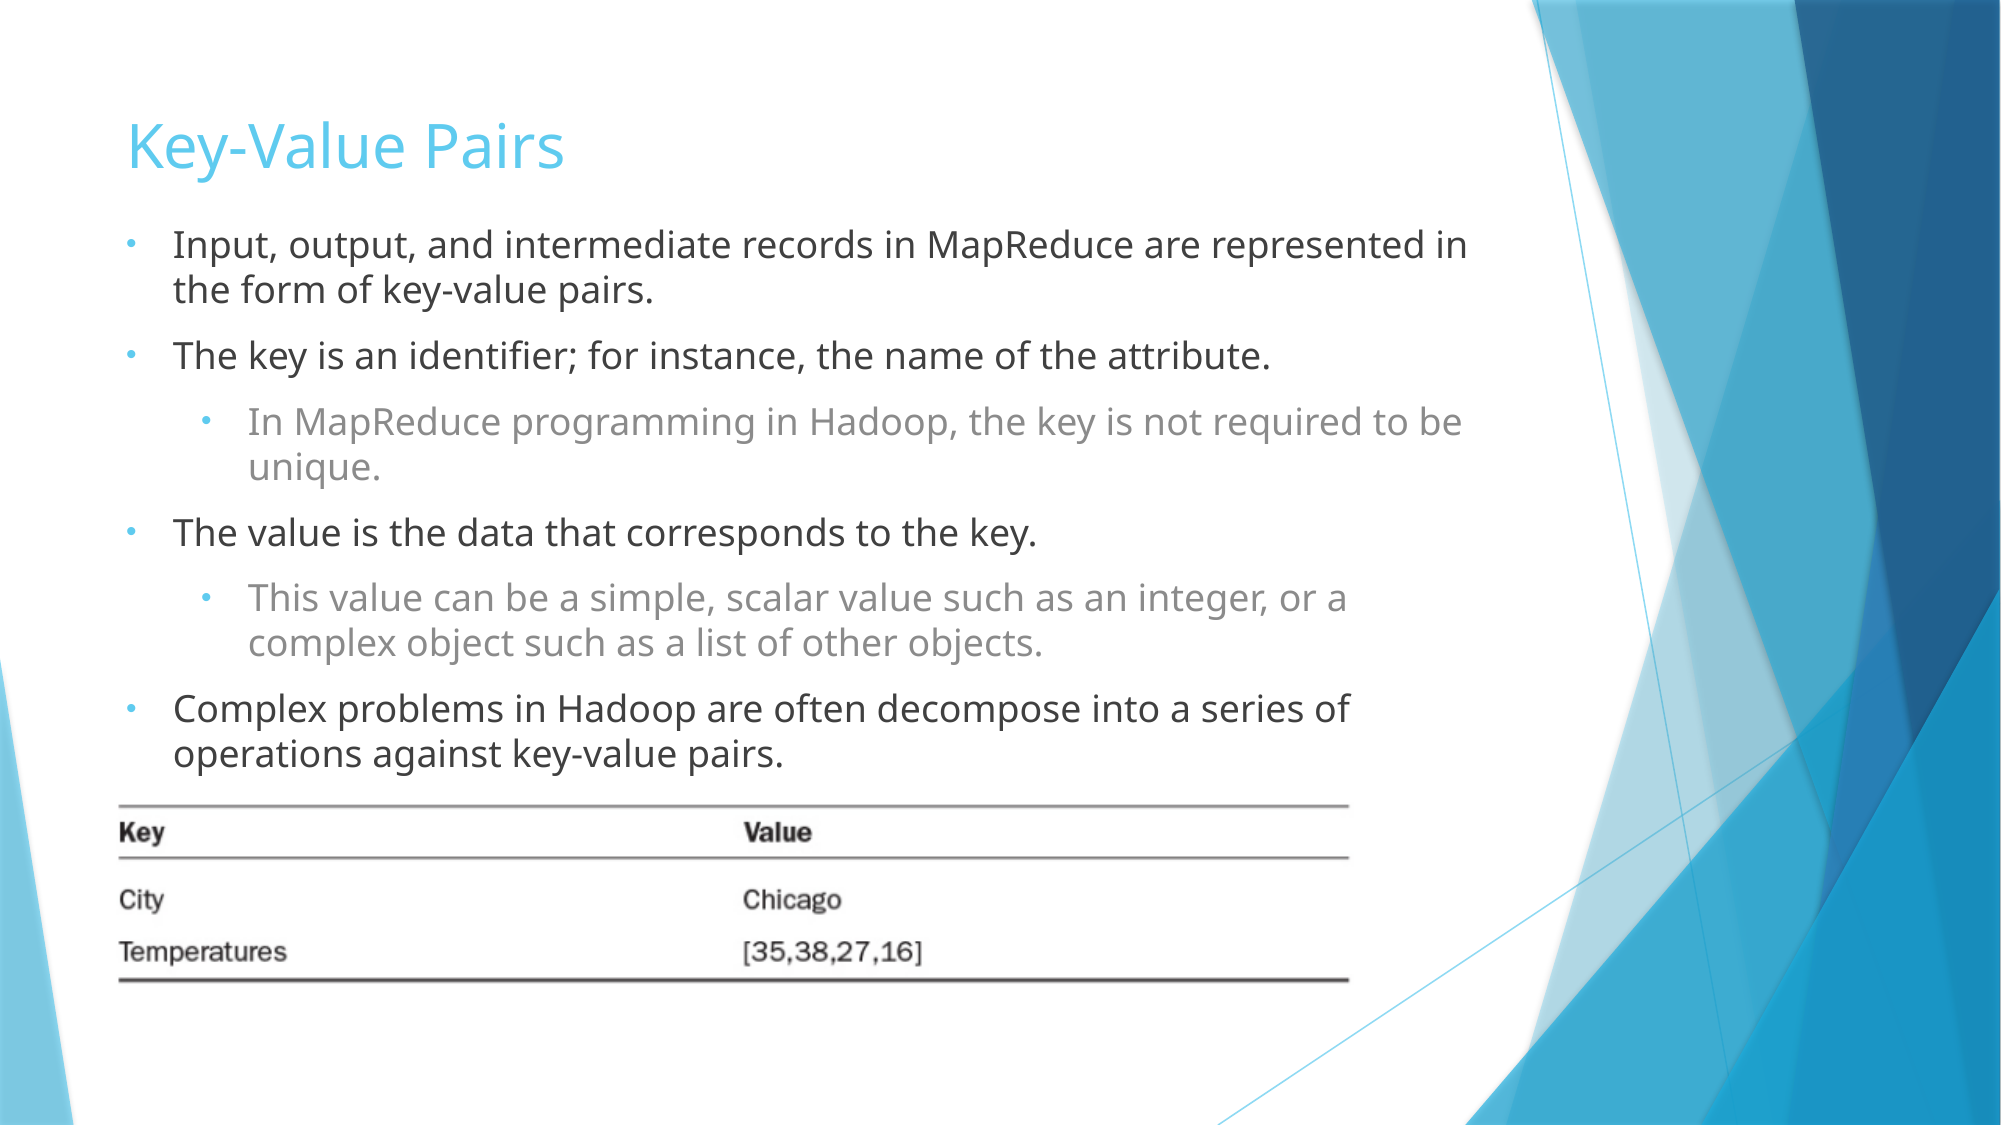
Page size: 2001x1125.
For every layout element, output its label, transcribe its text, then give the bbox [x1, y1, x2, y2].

picture [110, 793, 1359, 995]
list Input, output, and intermediate records in MapReduce are represented in the form of key-value pairs. The key is an identifier; for instance, the name of the attribute. In MapReduce programming in Hadoop, the key is not required to be unique. The value is the data that corresponds to the key. This value can be a simple, scalar value such as an integer, or a complex object such as a list of other objects. Complex problems in Hadoop are often decompose into a series of operations against key-value pairs. [111, 202, 1522, 795]
title Key-Value Pairs [111, 99, 1522, 189]
